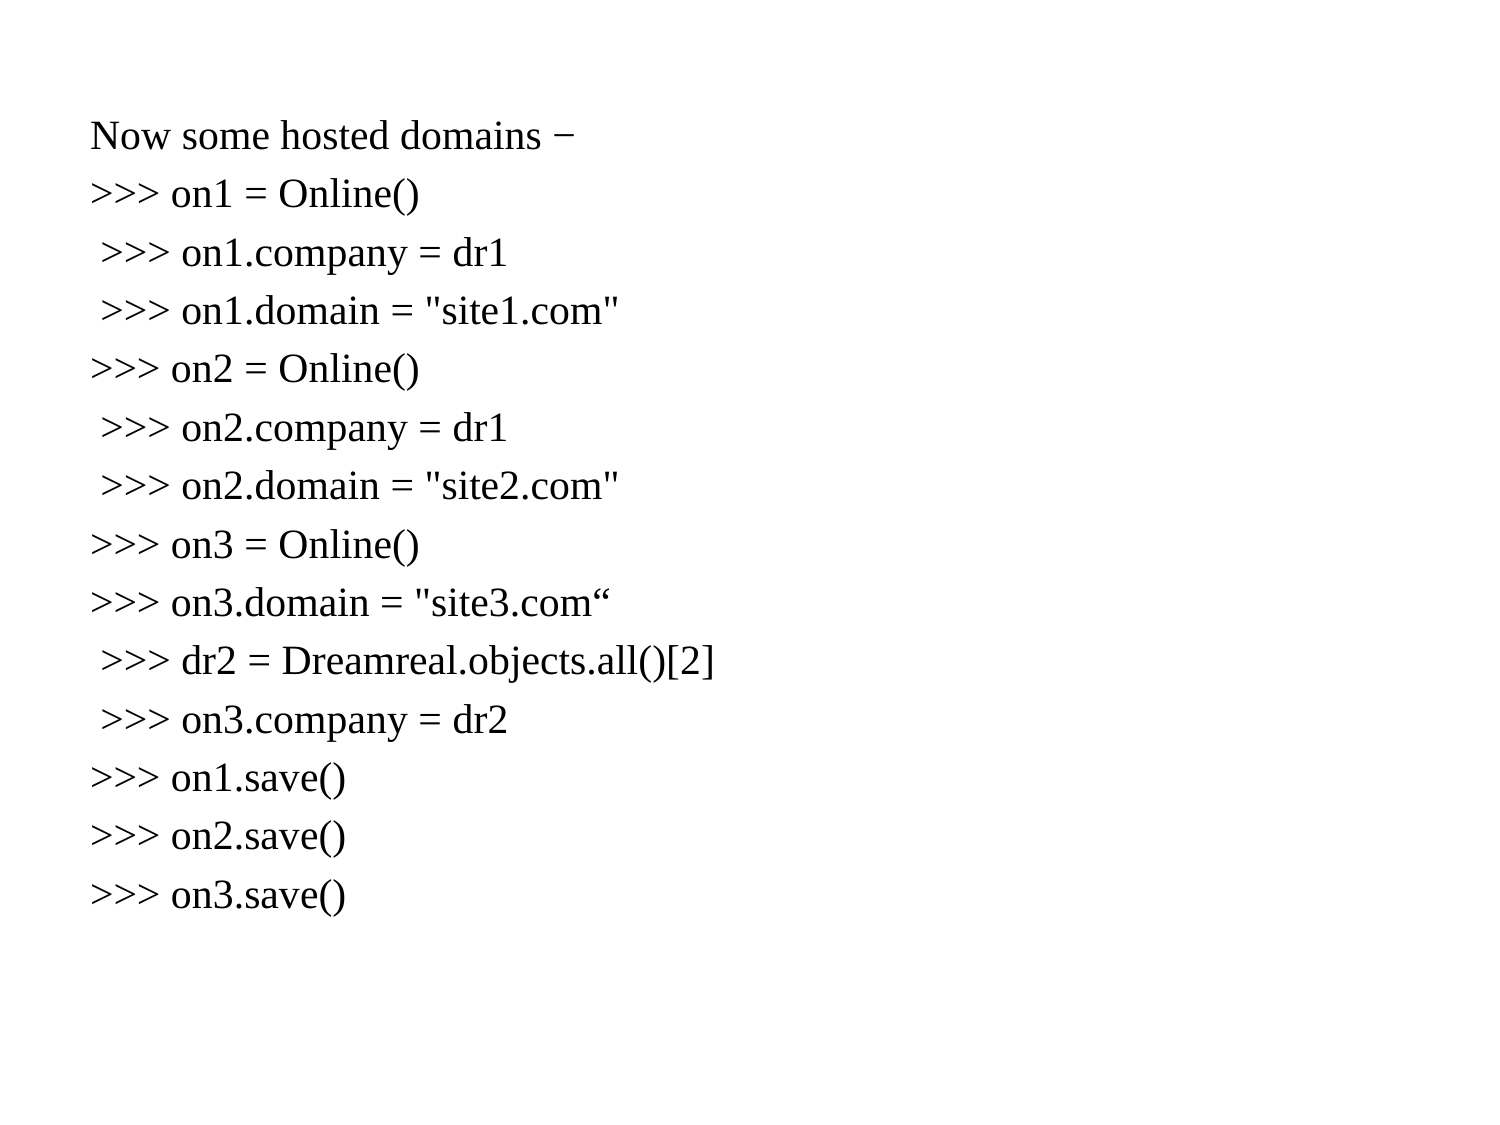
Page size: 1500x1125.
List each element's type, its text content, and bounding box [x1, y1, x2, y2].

list Now some hosted domains − >>> on1 = Online() >>> on1.company = dr1 >>> on1.domain = "site1.com" >>> on2 = Online() >>> on2.company = dr1 >>> on2.domain = "site2.com" >>> on3 = Online() >>> on3.domain = "site3.com“ >>> dr2 = Dreamreal.objects.all()[2] >>> on3.company = dr2 >>> on1.save() >>> on2.save() >>> on3.save() [75, 99, 1425, 1005]
